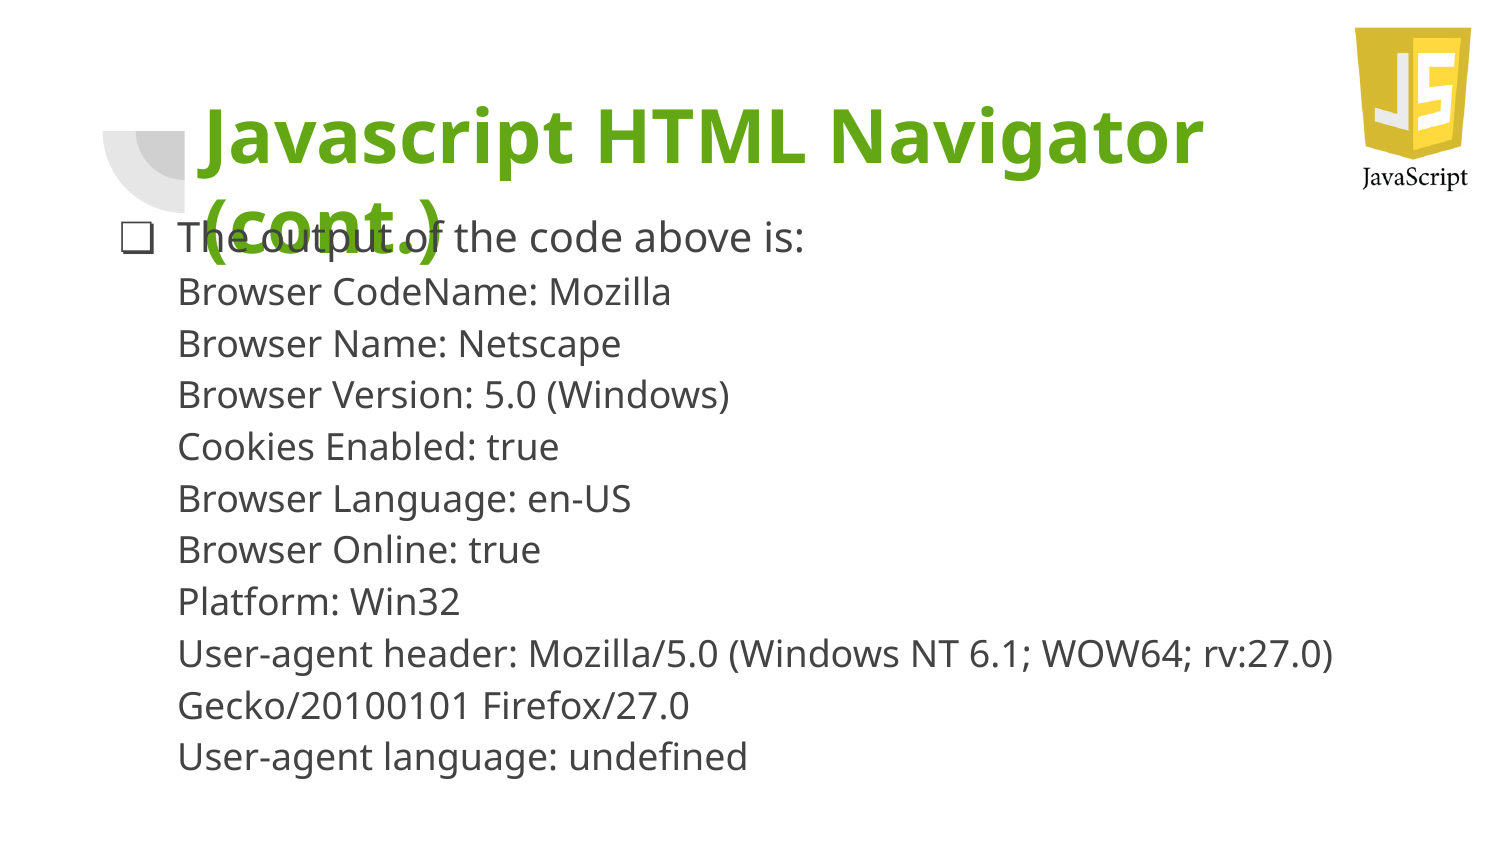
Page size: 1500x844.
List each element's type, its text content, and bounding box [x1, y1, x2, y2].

title The output of the code above is: Browser CodeName: Mozilla Browser Name: Netscape Browser Version: 5.0 (Windows) Cookies Enabled: true Browser Language: en-US Browser Online: true Platform: Win32 User-agent header: Mozilla/5.0 (Windows NT 6.1; WOW64; rv:27.0) Gecko/20100101 Firefox/27.0 User-agent language: undefined [87, 188, 1430, 825]
picture [1348, 22, 1477, 196]
title Javascript HTML Navigator (cont.) [188, 73, 1343, 183]
